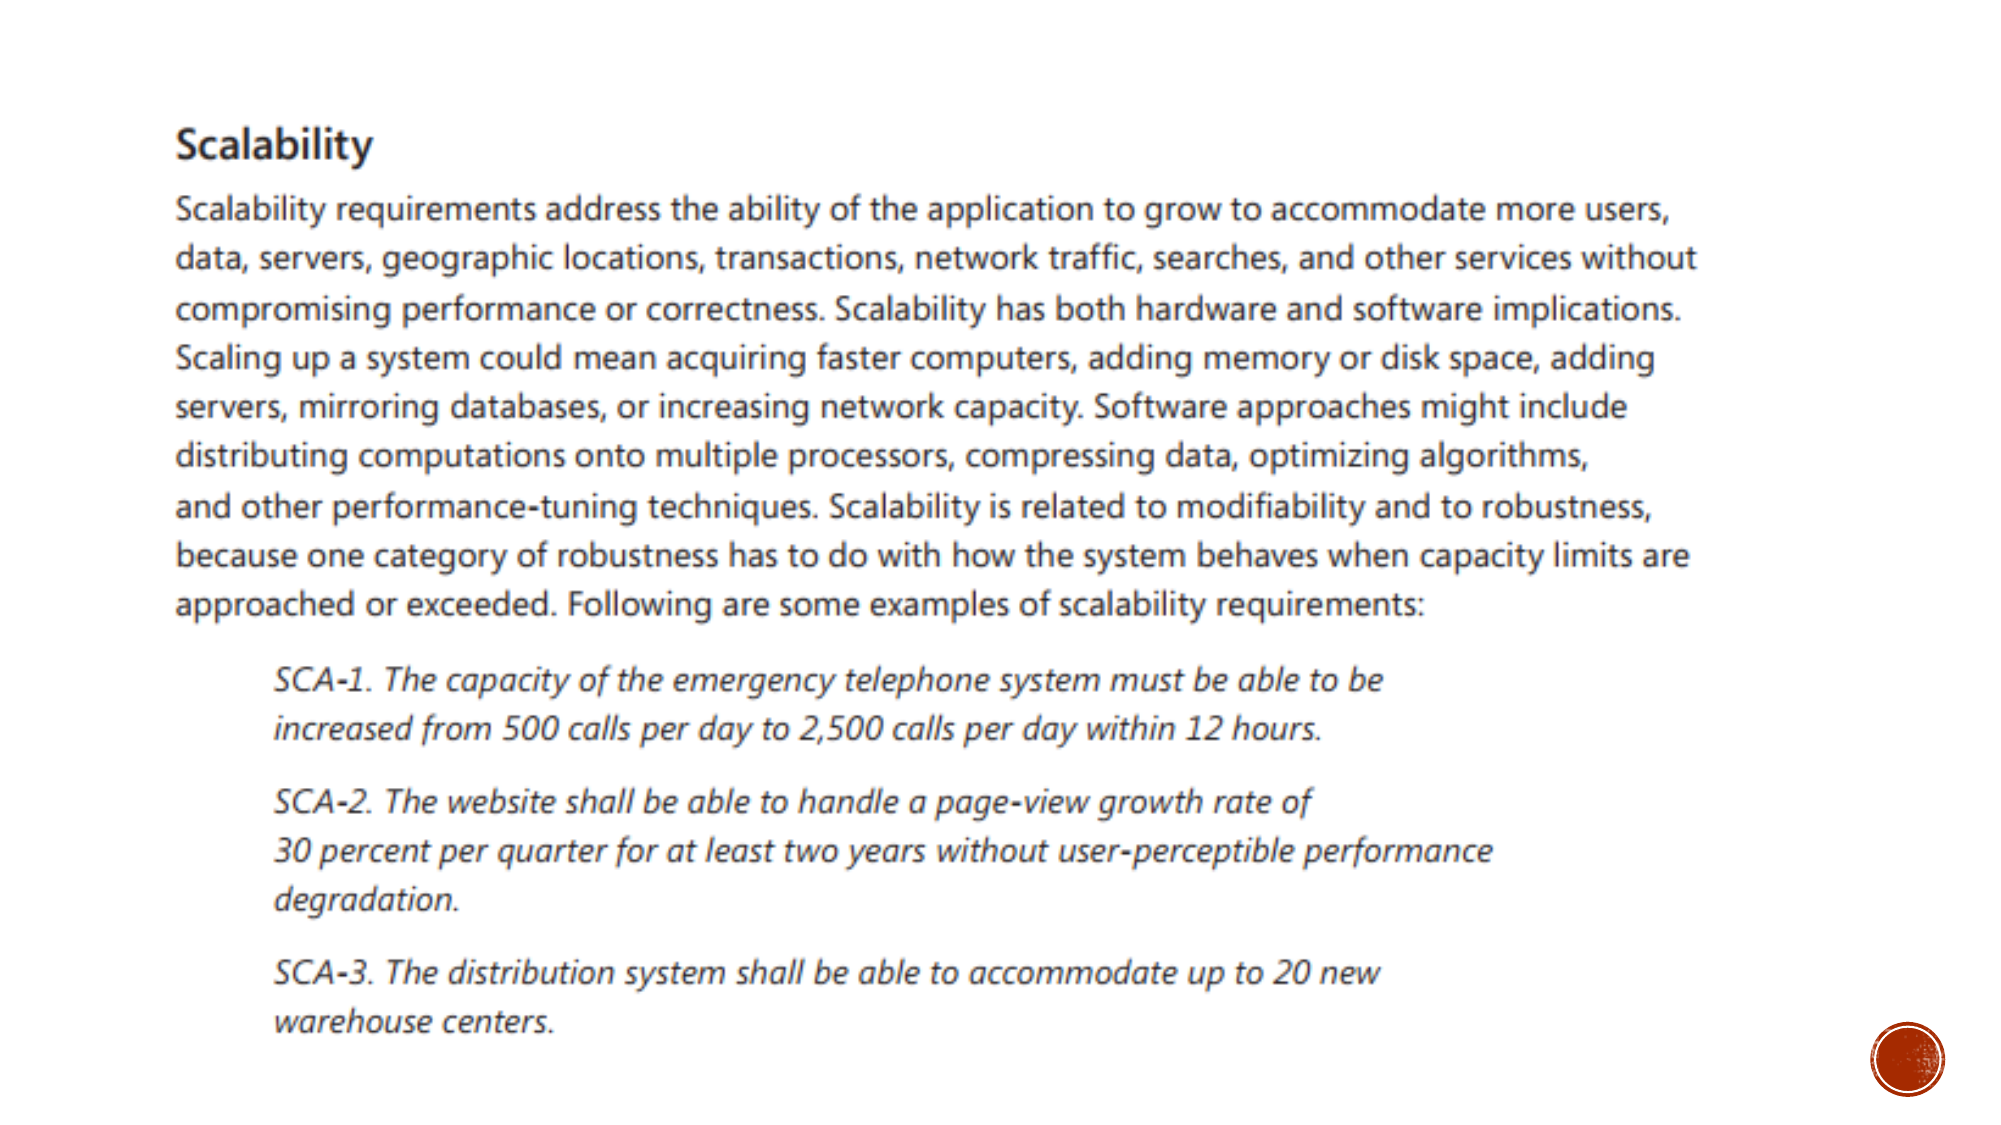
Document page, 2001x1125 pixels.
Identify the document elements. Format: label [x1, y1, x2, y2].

picture [155, 72, 1725, 1053]
